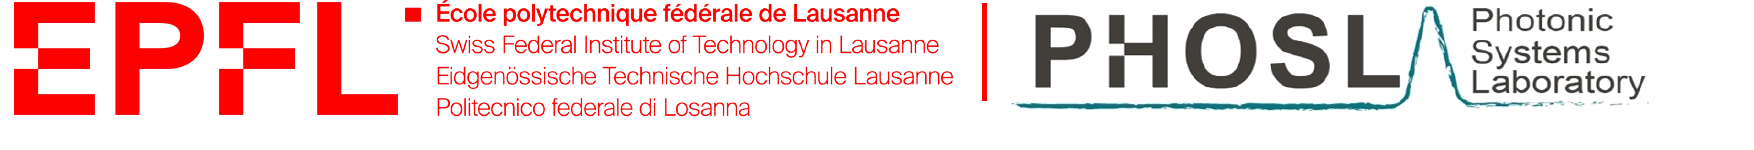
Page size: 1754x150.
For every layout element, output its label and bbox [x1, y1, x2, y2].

picture [13, 2, 398, 115]
picture [1009, 5, 1652, 124]
picture [399, 0, 956, 120]
